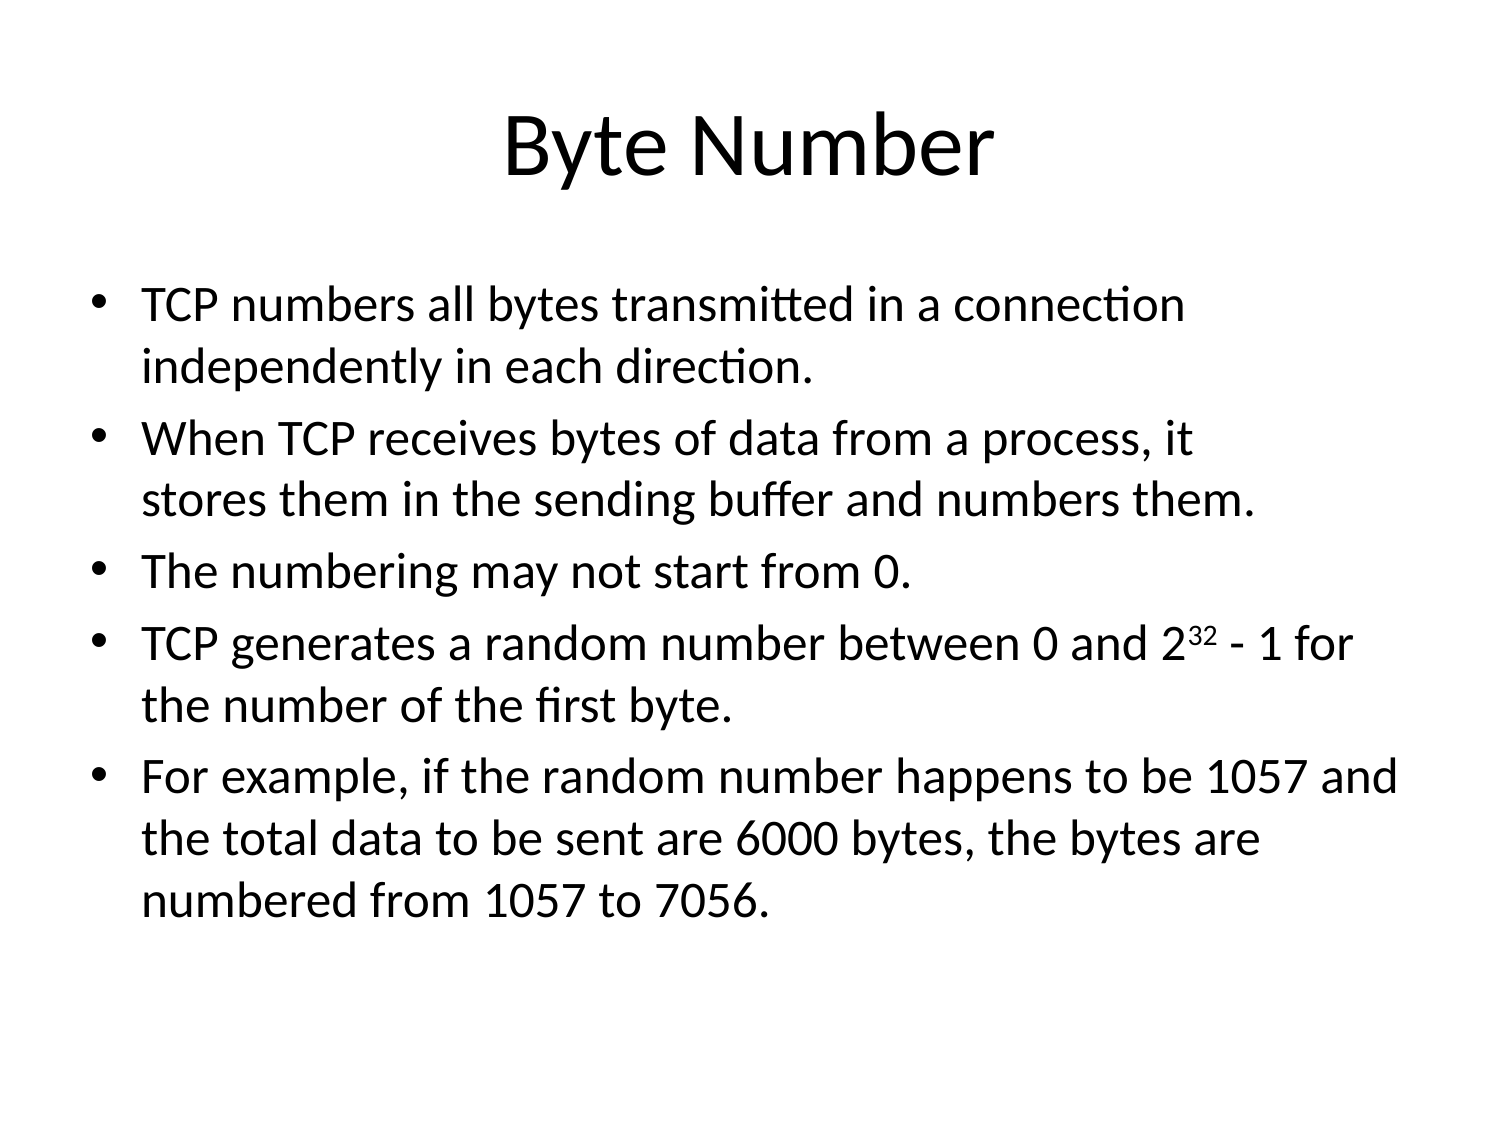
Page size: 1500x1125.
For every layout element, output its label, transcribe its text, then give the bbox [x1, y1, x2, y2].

list TCP numbers all bytes transmitted in a connection independently in each direction. When TCP receives bytes of data from a process, it stores them in the sending buffer and numbers them. The numbering may not start from 0. TCP generates a random number between 0 and 232 - 1 for the number of the first byte. For example, if the random number happens to be 1057 and the total data to be sent are 6000 bytes, the bytes are numbered from 1057 to 7056. [75, 262, 1425, 1005]
title Byte Number [75, 45, 1425, 233]
